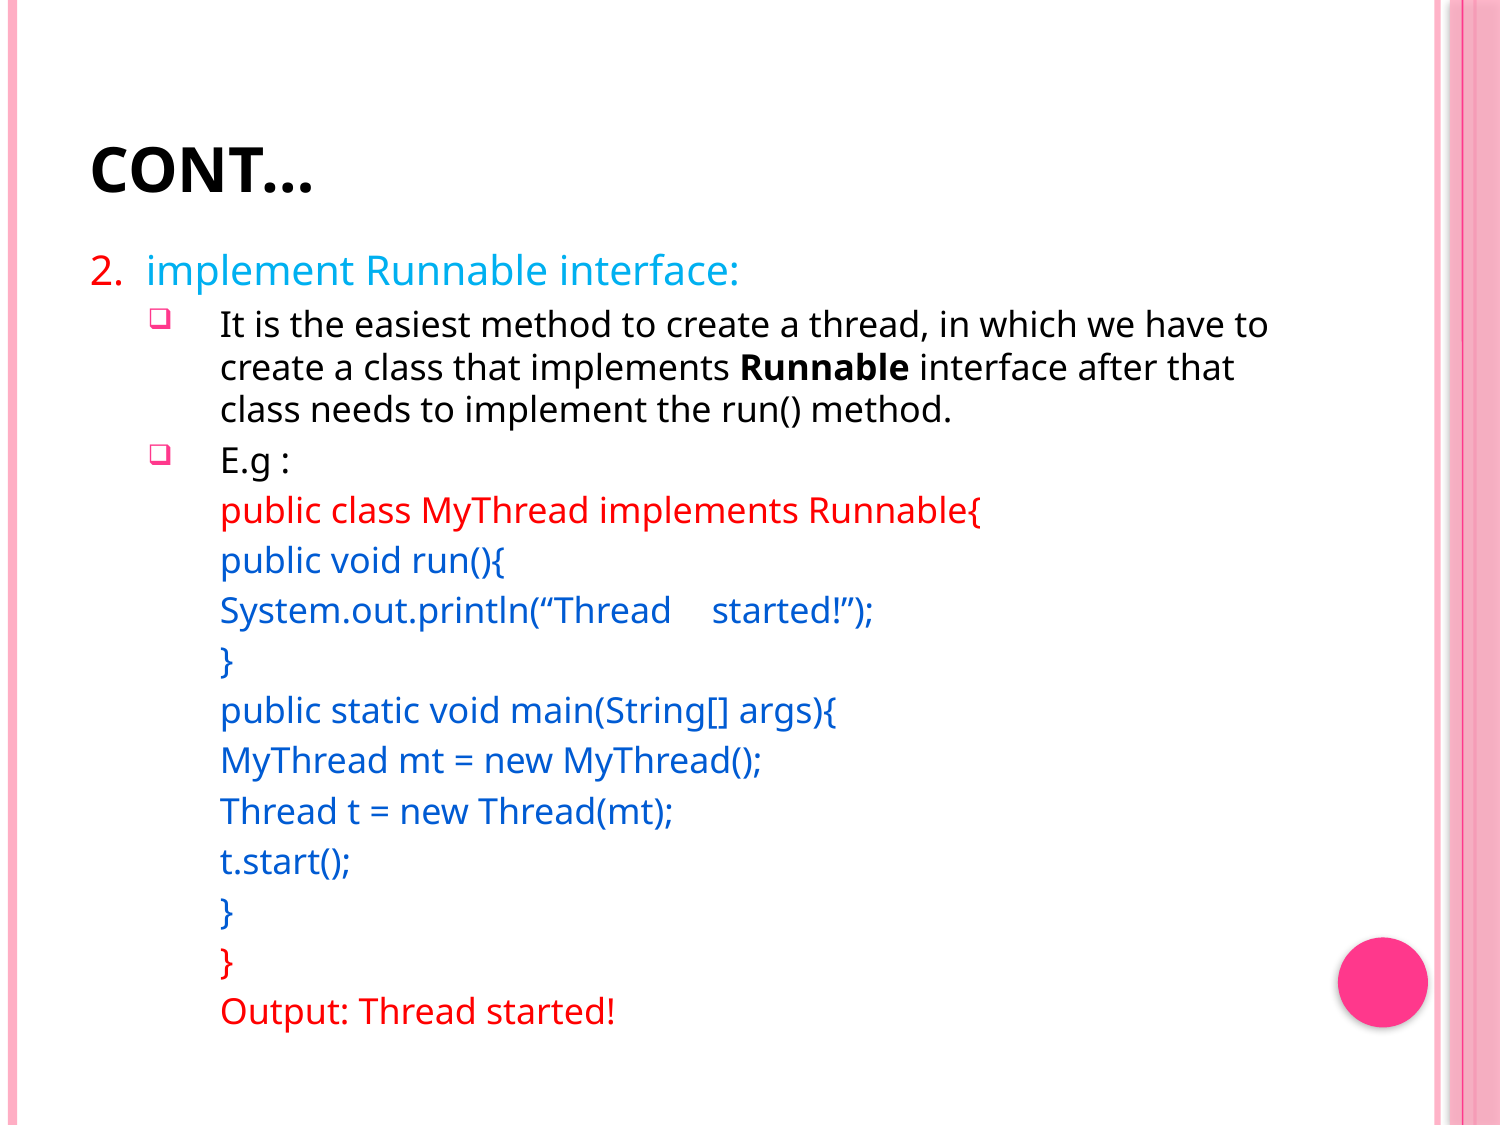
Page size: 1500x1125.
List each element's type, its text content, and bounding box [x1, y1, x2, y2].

list 2. implement Runnable interface: It is the easiest method to create a thread, in which we have to create a class that implements Runnable interface after that class needs to implement the run() method. E.g : public class MyThread implements Runnable{ public void run(){ System.out.println(“Thread started!”); } public static void main(String[] args){ MyThread mt = new MyThread(); Thread t = new Thread(mt); t.start(); } } Output: Thread started! [75, 237, 1300, 1050]
title Cont… [75, 45, 1300, 213]
